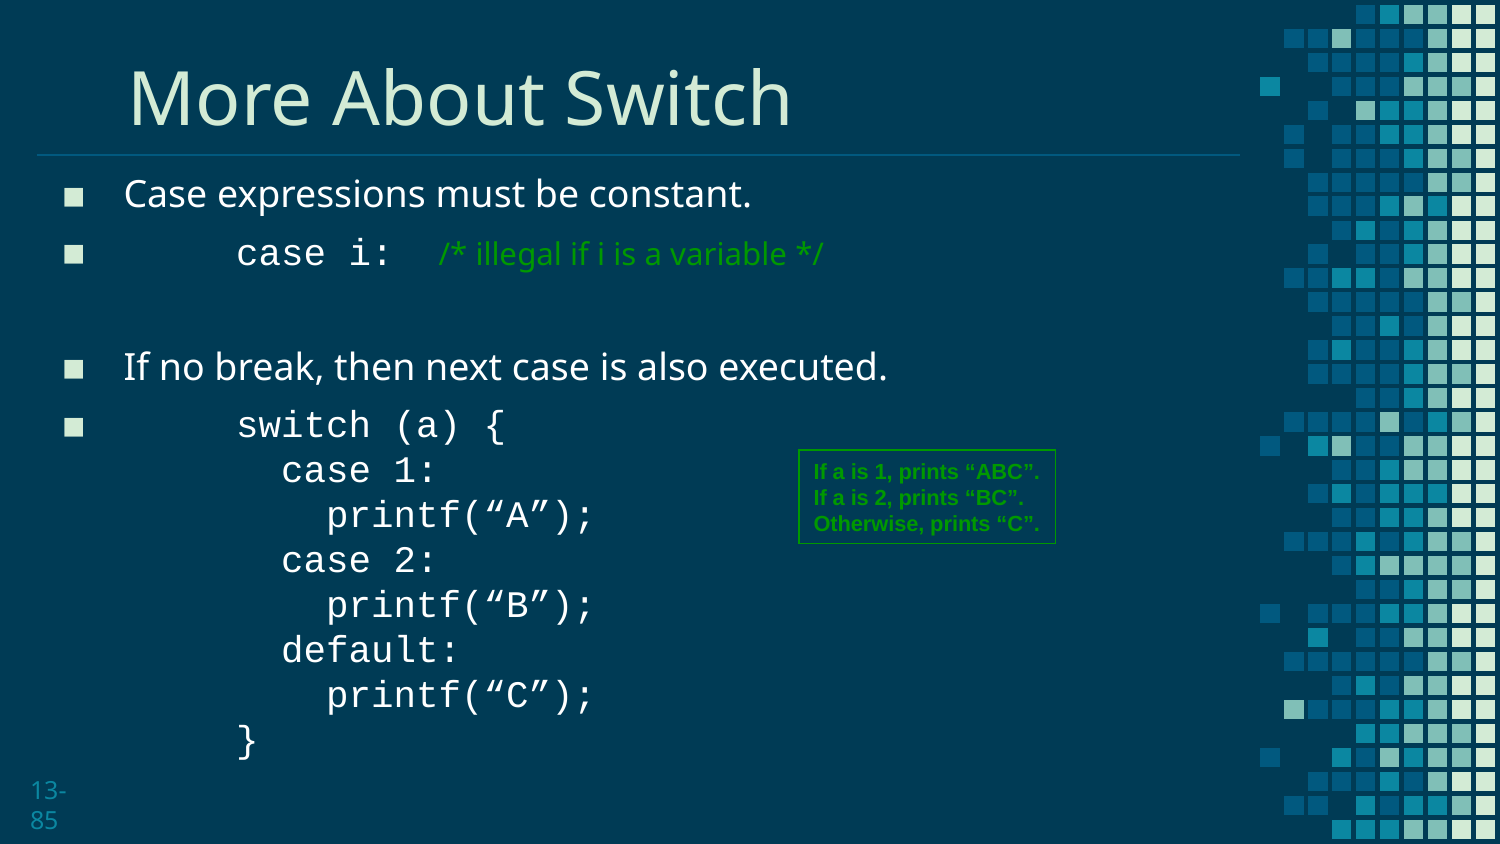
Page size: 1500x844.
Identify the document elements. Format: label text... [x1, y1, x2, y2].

list Case expressions must be constant. case i: /* illegal if i is a variable */ If no break, then next case is also executed. switch (a) { case 1: printf(“A”); case 2: printf(“B”); default: printf(“C”); } [33, 155, 1232, 751]
picture [240, 751, 249, 759]
title More About Switch [112, 14, 1222, 155]
slide_number 13-85 [15, 774, 105, 839]
text_box If a is 1, prints “ABC”. If a is 2, prints “BC”. Otherwise, prints “C”. [798, 449, 1056, 544]
